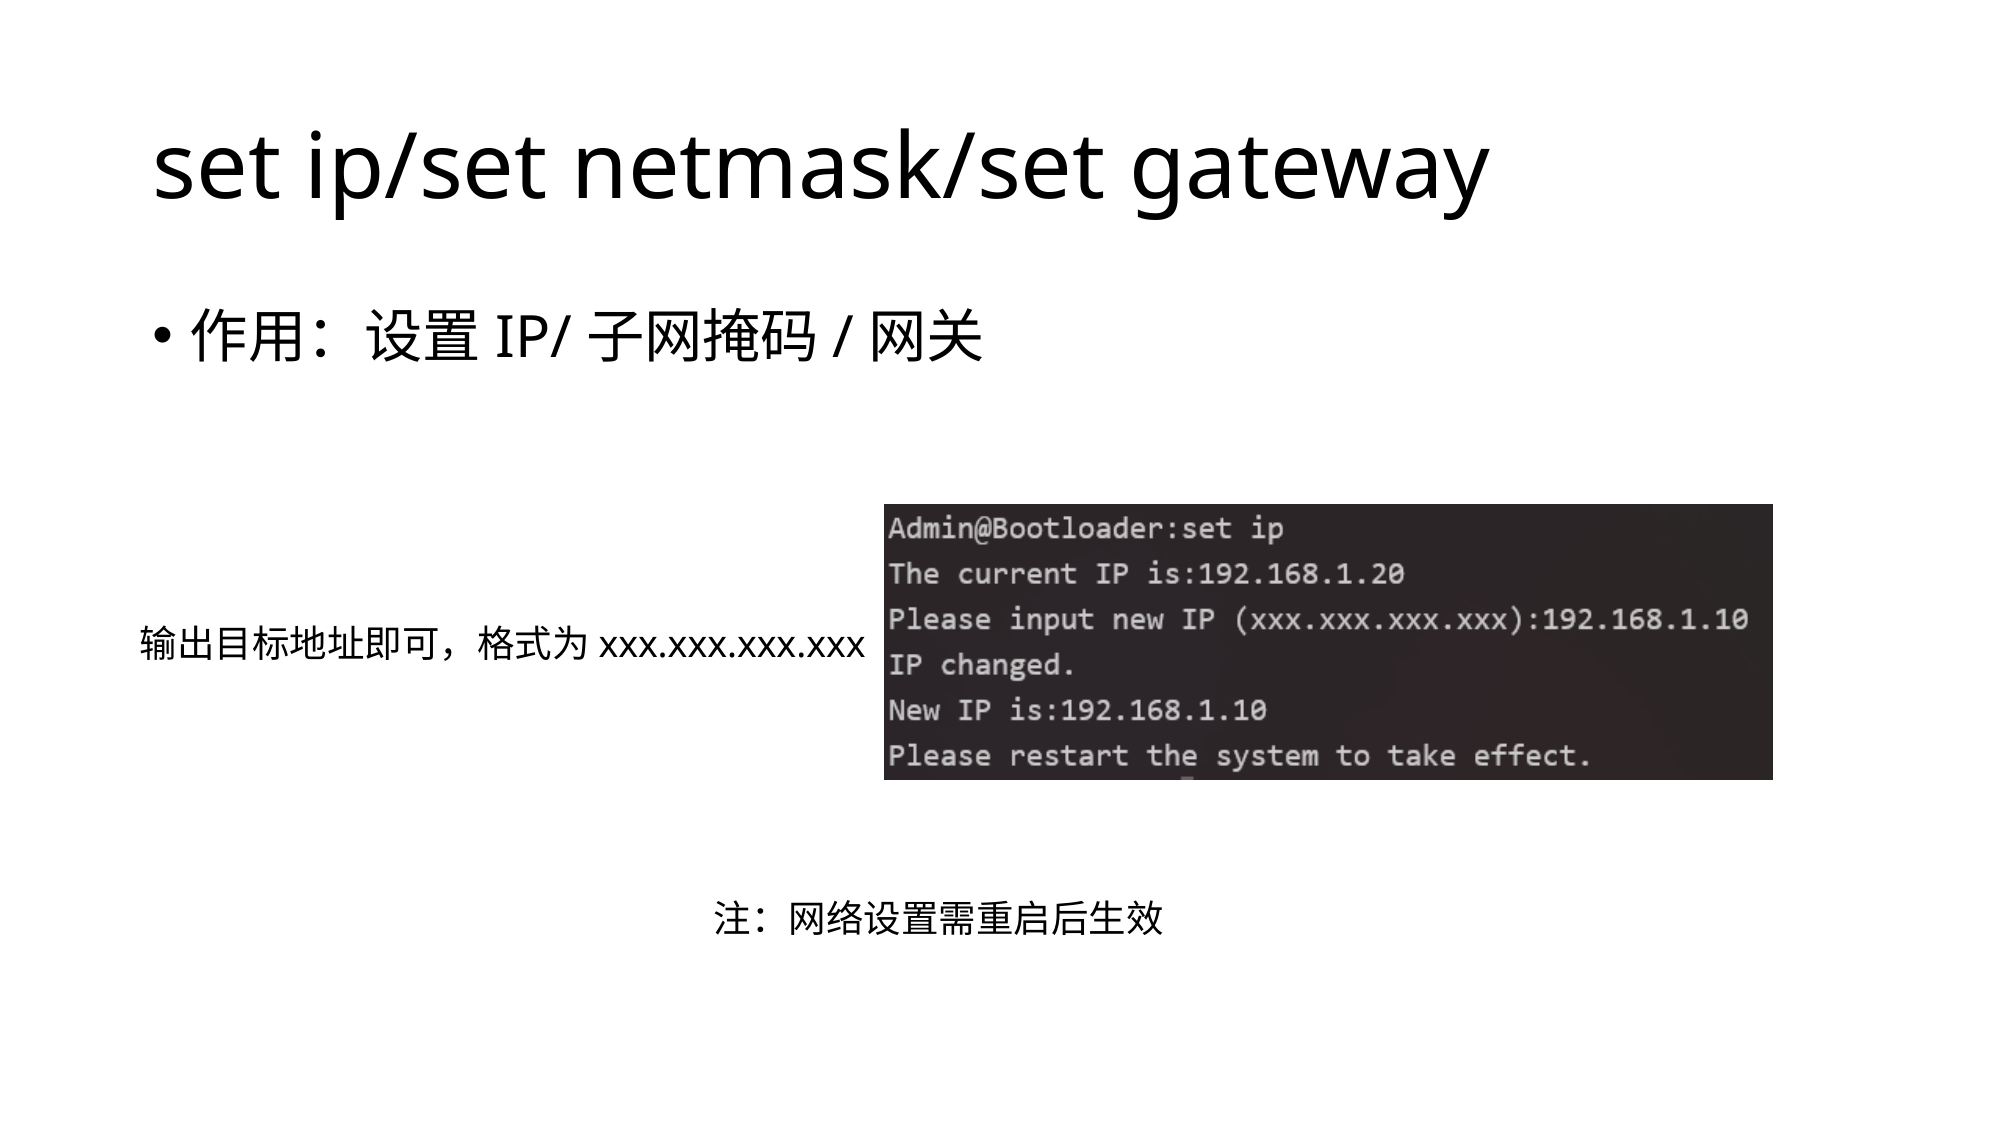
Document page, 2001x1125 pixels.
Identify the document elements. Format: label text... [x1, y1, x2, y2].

list 作用：设置IP/子网掩码/网关 [137, 299, 1863, 1014]
text_box 注：网络设置需重启后生效 [698, 887, 1472, 947]
title set ip/set netmask/set gateway [137, 59, 1863, 278]
text_box 输出目标地址即可，格式为xxx.xxx.xxx.xxx [124, 612, 884, 672]
picture [884, 504, 1773, 781]
